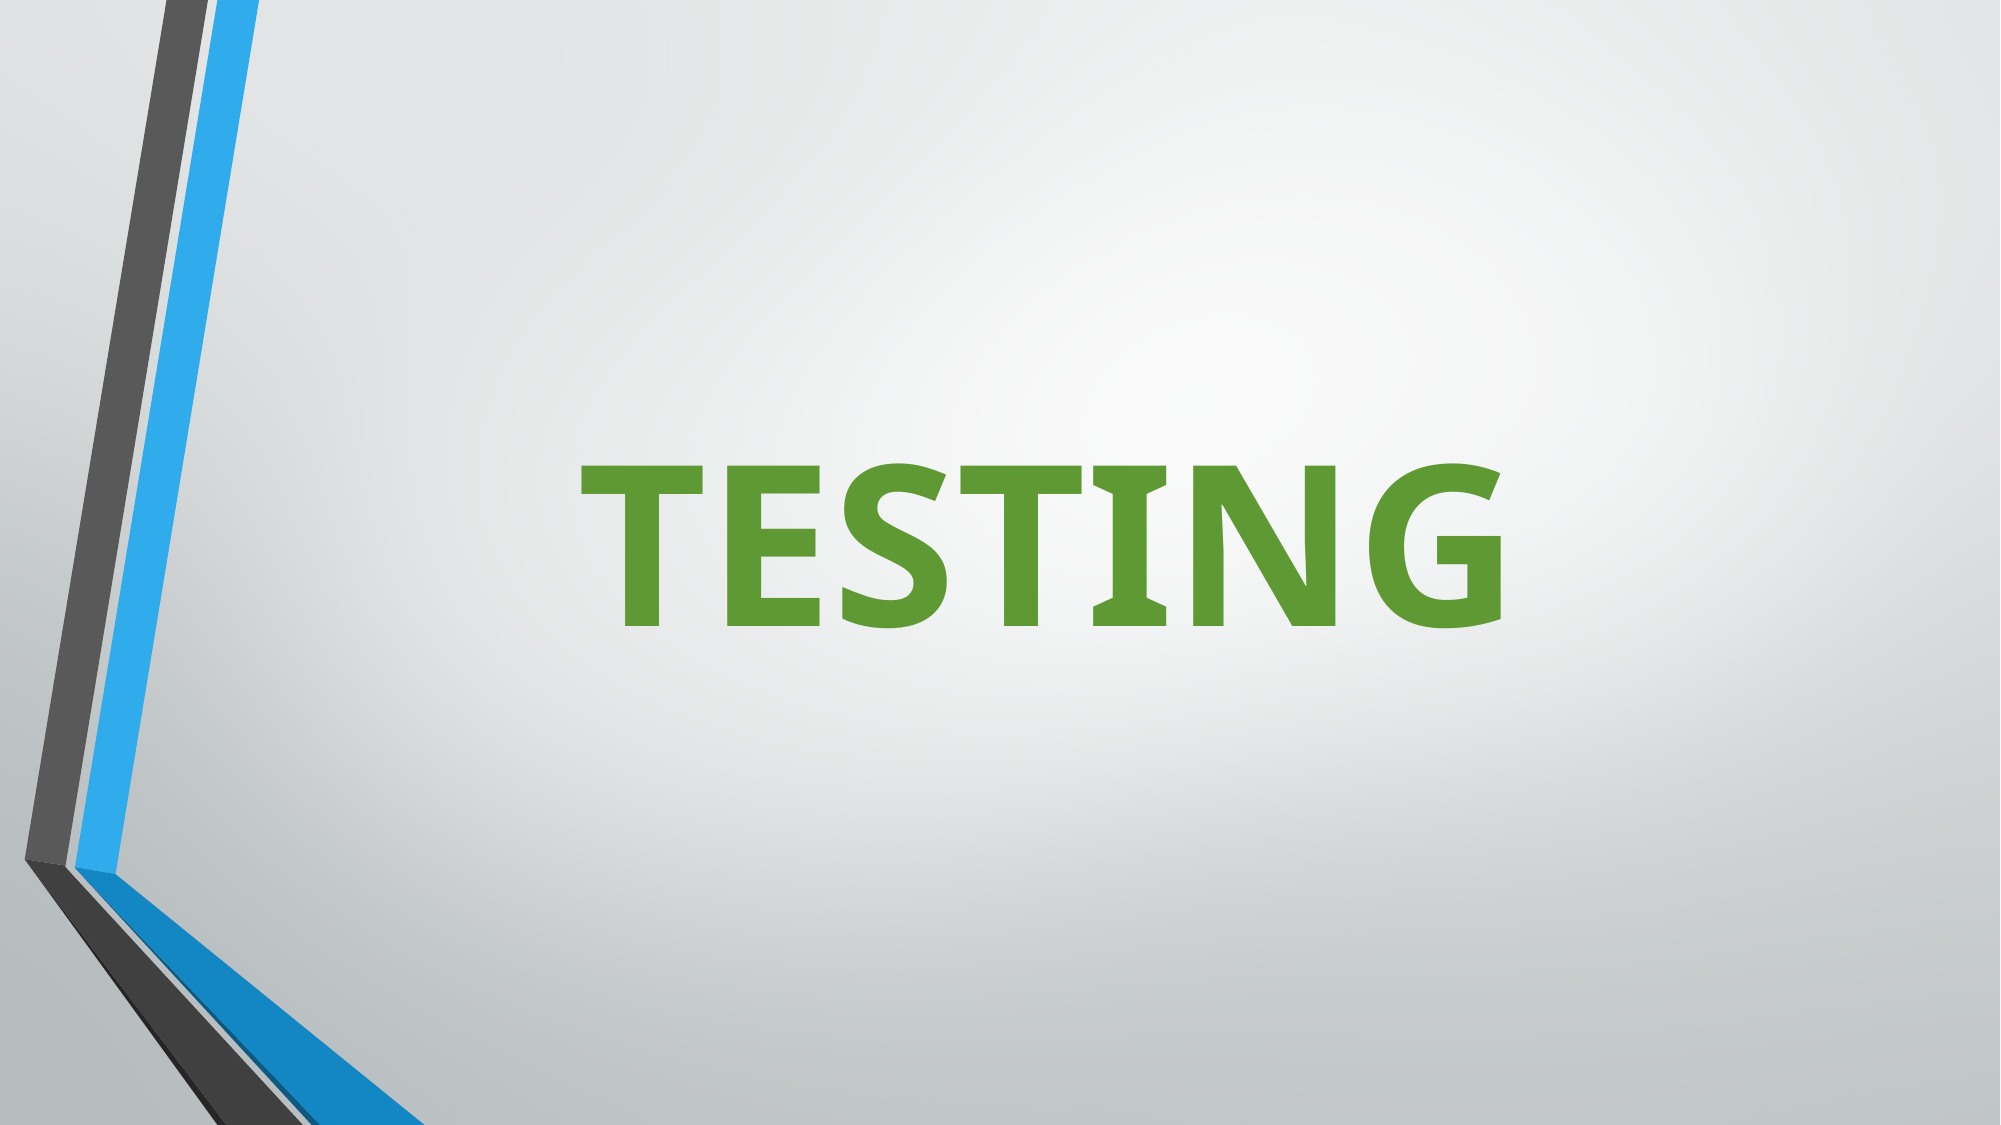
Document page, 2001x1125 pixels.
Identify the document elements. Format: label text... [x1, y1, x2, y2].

title TESTING [226, 392, 1870, 681]
